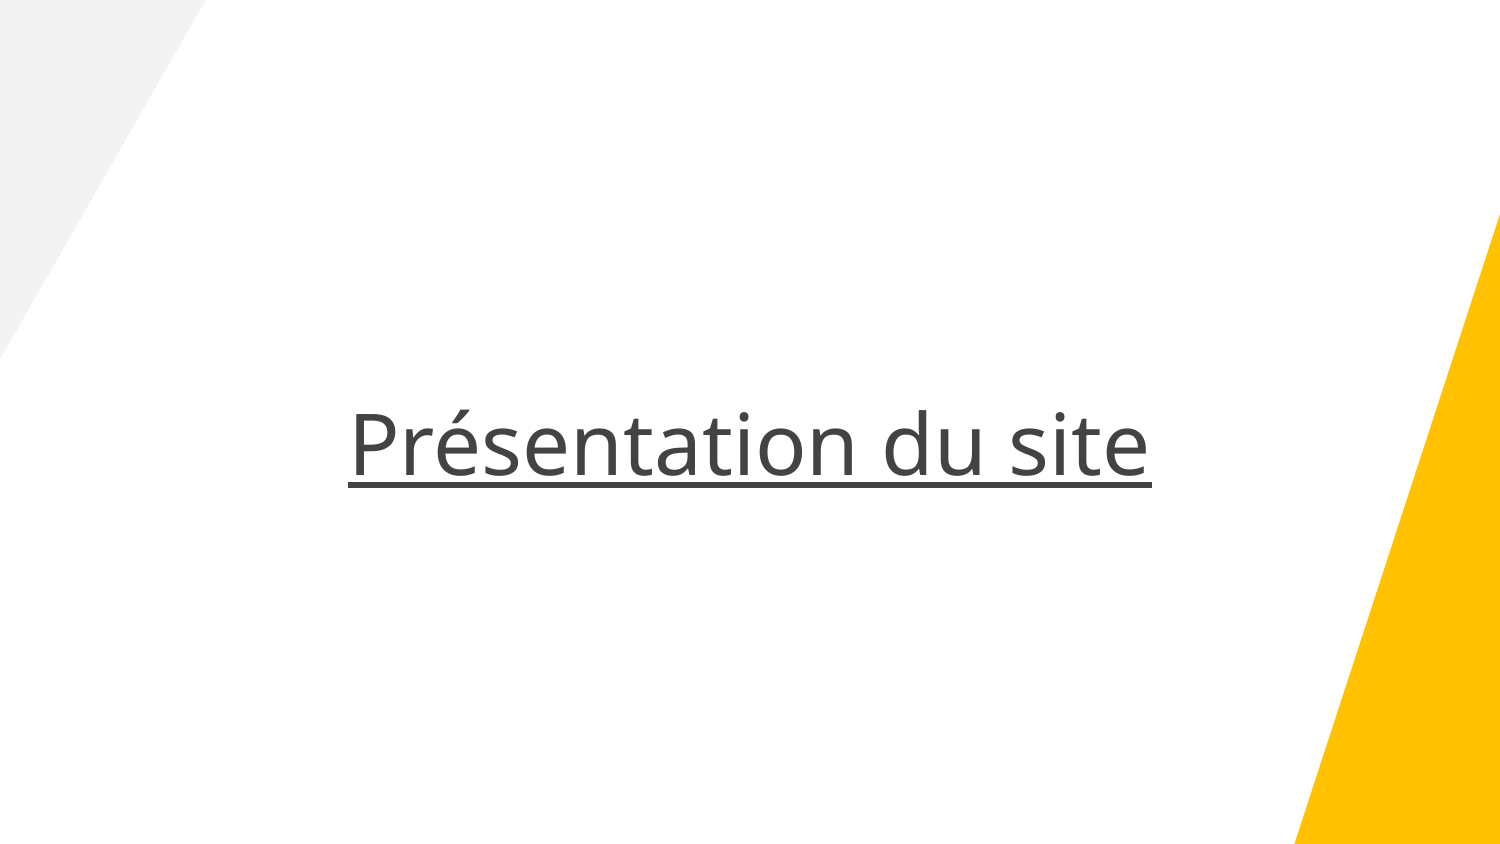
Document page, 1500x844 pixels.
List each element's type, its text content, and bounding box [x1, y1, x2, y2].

title Présentation du site [85, 374, 1415, 469]
